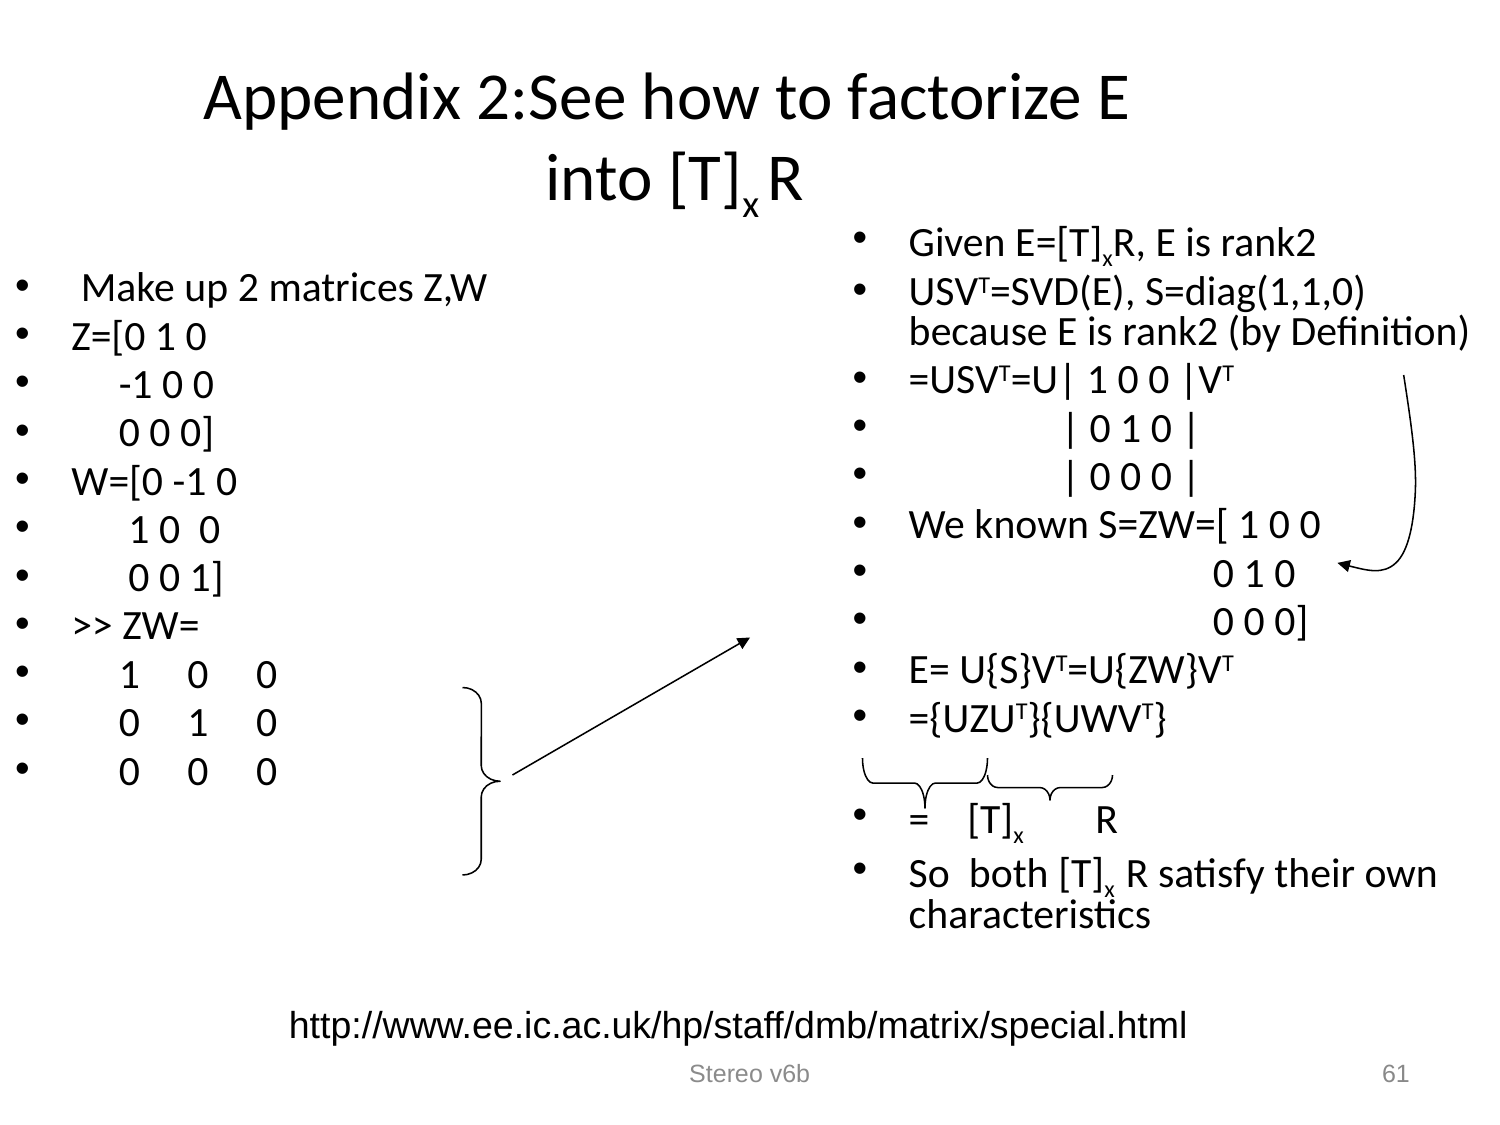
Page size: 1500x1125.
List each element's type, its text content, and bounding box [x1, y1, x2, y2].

text_box [987, 775, 1113, 801]
slide_number 61 [1074, 1042, 1425, 1103]
list Make up 2 matrices Z,W Z=[0 1 0 -1 0 0 0 0 0] W=[0 -1 0 1 0 0 0 0 1] >> ZW= 1 0 0 0 1 0 0 0 0 [0, 262, 663, 1005]
text_box [462, 687, 501, 876]
text_box [862, 758, 988, 809]
text_box http://www.ee.ic.ac.uk/hp/staff/dmb/matrix/special.html [274, 993, 1203, 1054]
text_box [1337, 374, 1416, 573]
list Given E=[T]xR, E is rank2 USVT=SVD(E), S=diag(1,1,0) because E is rank2 (by Definition) =USVT=U| 1 0 0 |VT | 0 1 0 | | 0 0 0 | We known S=ZW=[ 1 0 0 0 1 0 0 0 0] E= U{S}VT=U{ZW}VT ={UZUT}{UWVT} = [T]x R So both [T]x R satisfy their own characteristics [837, 212, 1500, 1006]
text_box [512, 637, 751, 776]
title Appendix 2:See how to factorize E into [T]x R [0, 45, 1350, 233]
footer Stereo v6b [512, 1054, 988, 1103]
